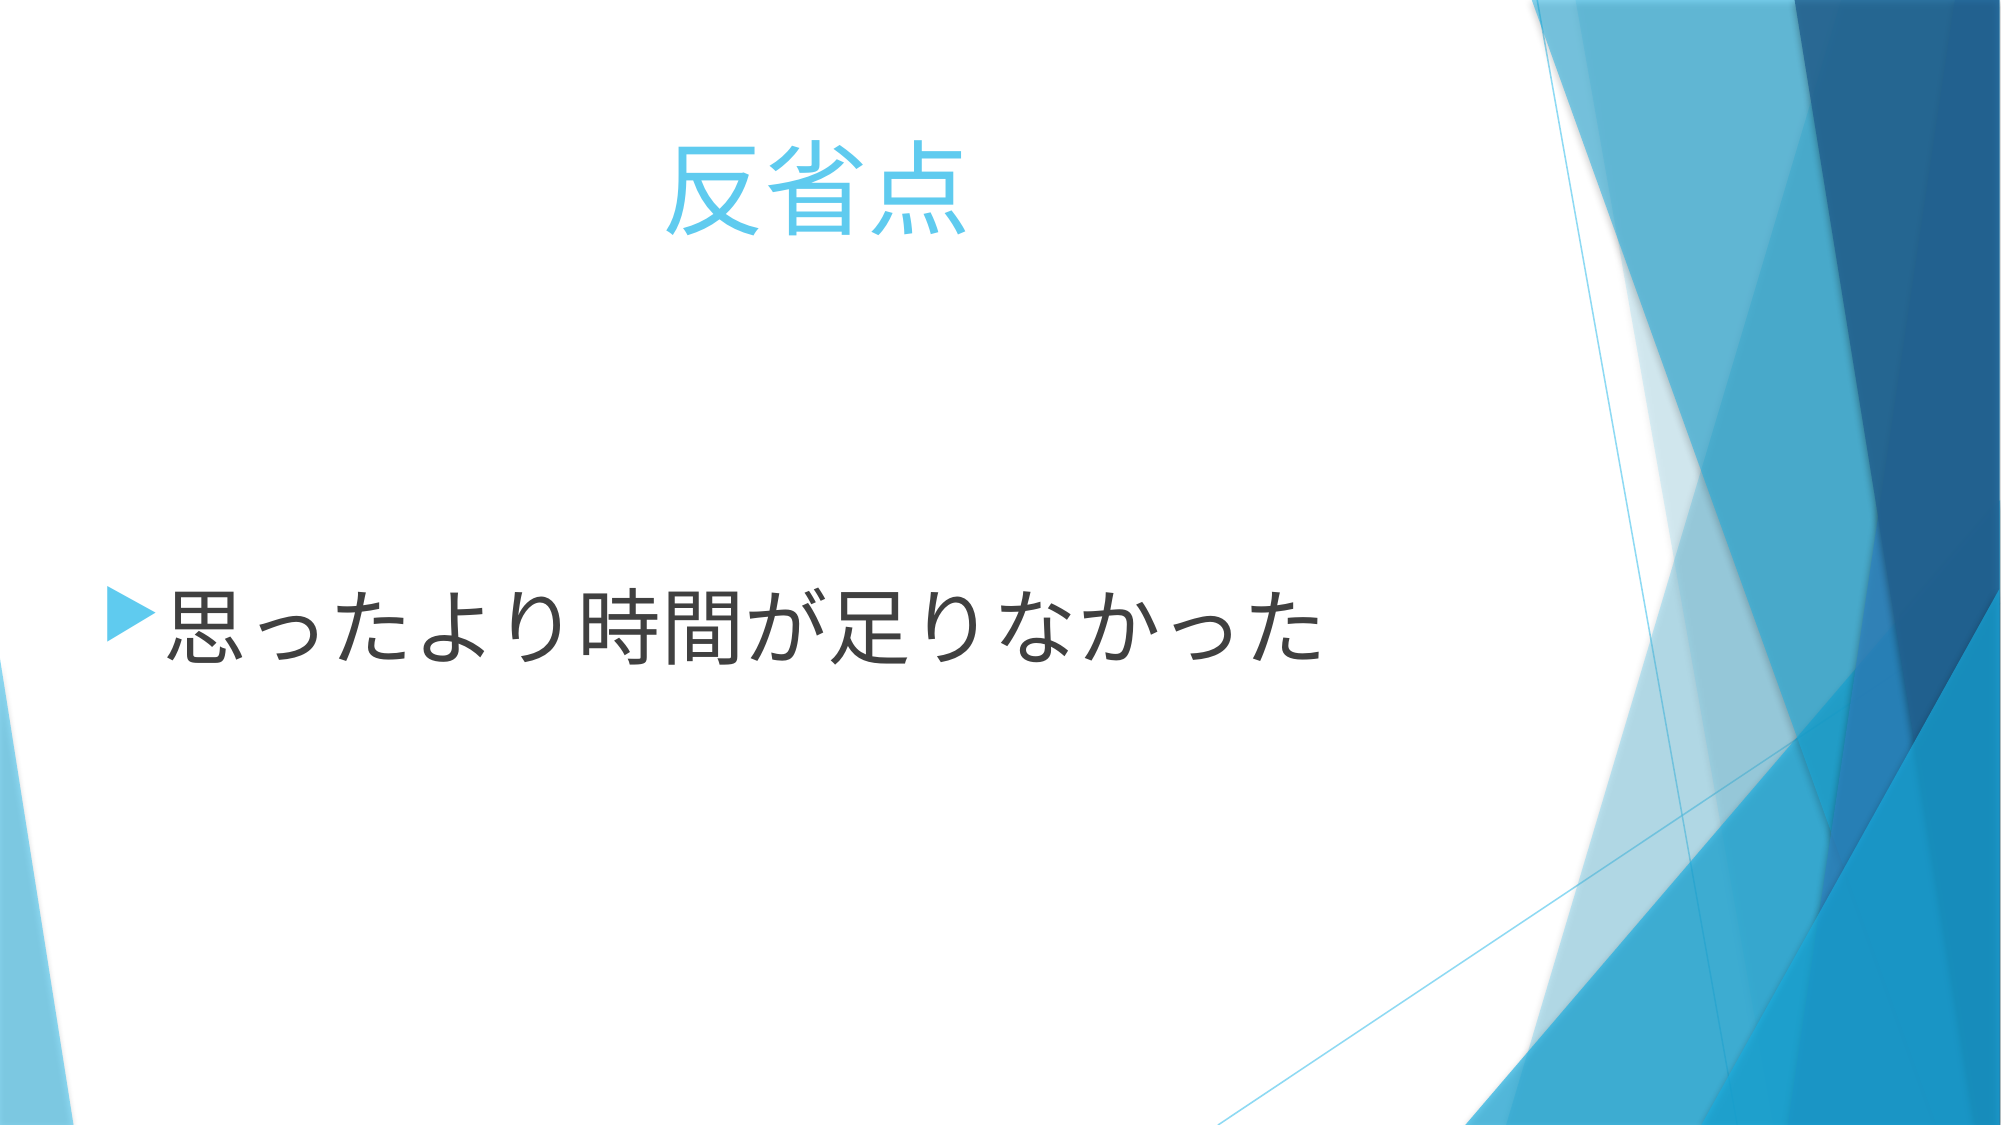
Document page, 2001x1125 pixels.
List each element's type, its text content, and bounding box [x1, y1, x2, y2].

list 思ったより時間が足りなかった [86, 308, 1860, 1000]
title 反省点 [111, 99, 1522, 267]
